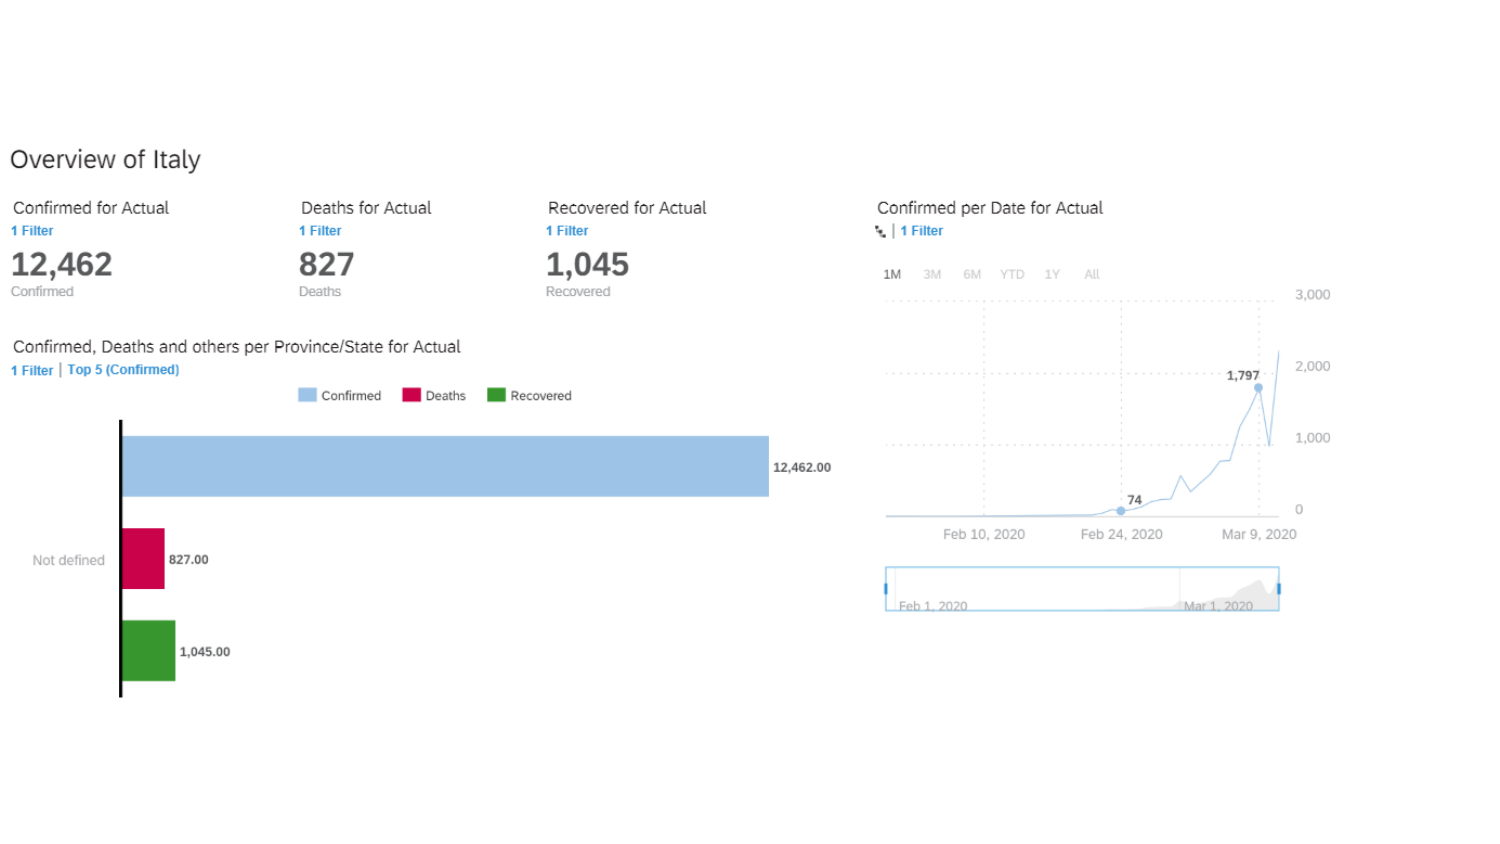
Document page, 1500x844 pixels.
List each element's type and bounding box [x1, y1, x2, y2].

picture [0, 115, 1500, 729]
